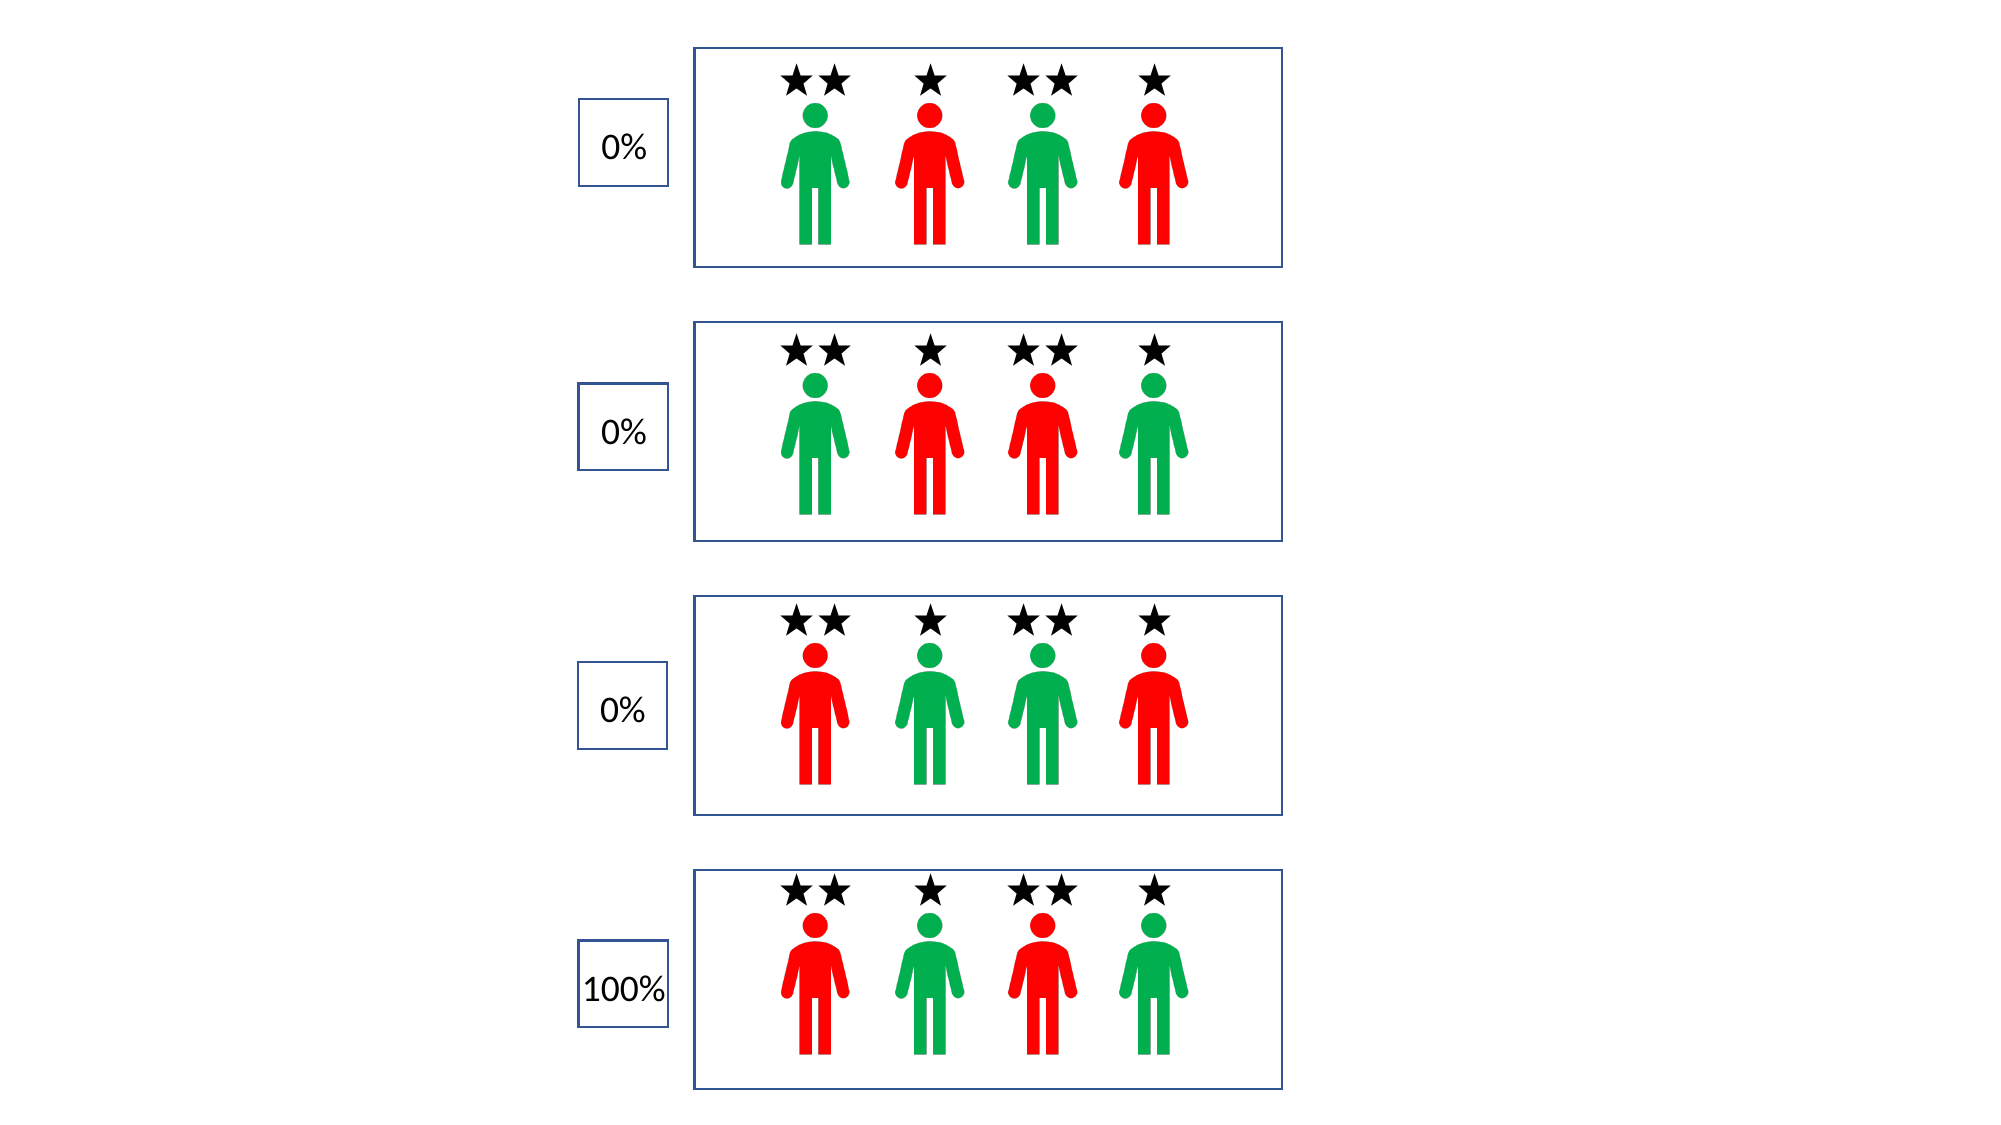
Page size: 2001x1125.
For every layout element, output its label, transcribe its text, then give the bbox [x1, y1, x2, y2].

text_box [693, 869, 1283, 1090]
text_box [578, 98, 669, 187]
picture [739, 870, 1229, 1059]
text_box [577, 661, 668, 750]
text_box [577, 939, 669, 956]
text_box [693, 321, 1283, 542]
picture [739, 330, 1229, 519]
text_box 0% [586, 399, 662, 460]
text_box [577, 1017, 669, 1028]
text_box 0% [586, 115, 663, 175]
picture [739, 600, 1229, 789]
text_box 100% [567, 956, 681, 1017]
text_box [693, 47, 1283, 268]
text_box [693, 595, 1283, 816]
text_box 0% [585, 678, 661, 738]
picture [739, 60, 1229, 249]
text_box [577, 382, 669, 471]
